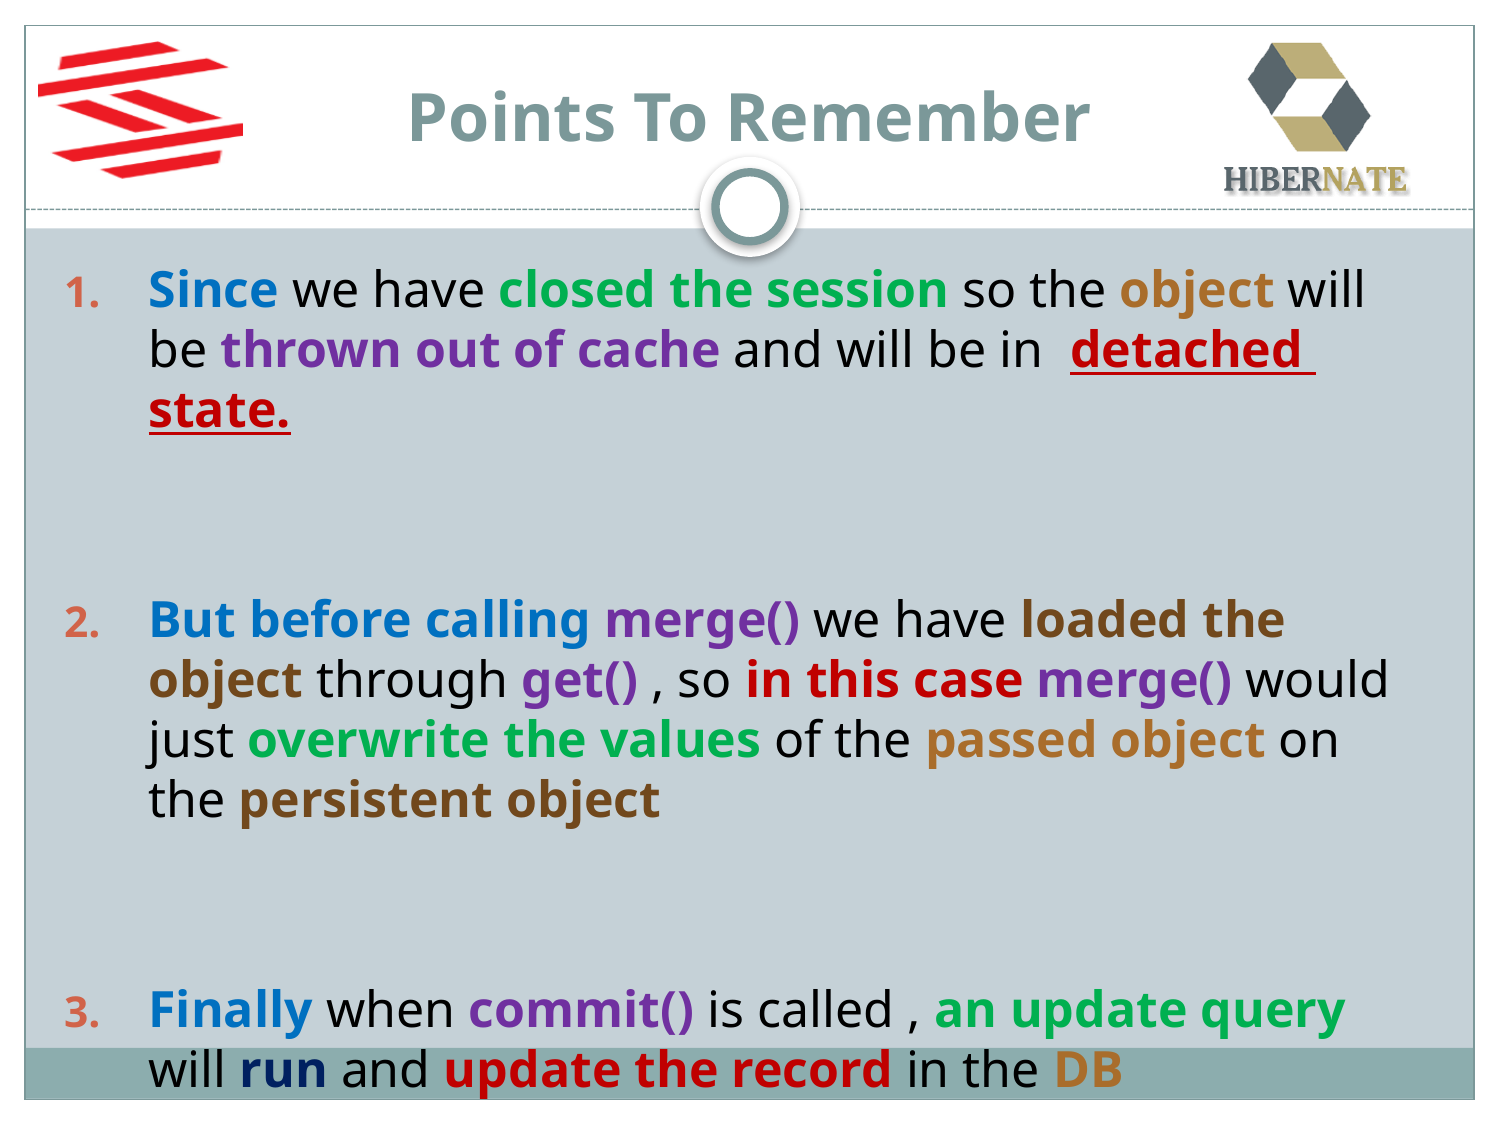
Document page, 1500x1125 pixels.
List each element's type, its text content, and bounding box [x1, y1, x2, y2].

picture [1223, 42, 1411, 197]
title Points To Remember [237, 37, 1450, 162]
list Since we have closed the session so the object will be thrown out of cache and will be in detached state. But before calling merge() we have loaded the object through get() , so in this case merge() would just overwrite the values of the passed object on the persistent object Finally when commit() is called , an update query will run and update the record in the DB [49, 250, 1445, 1001]
picture [37, 40, 243, 185]
